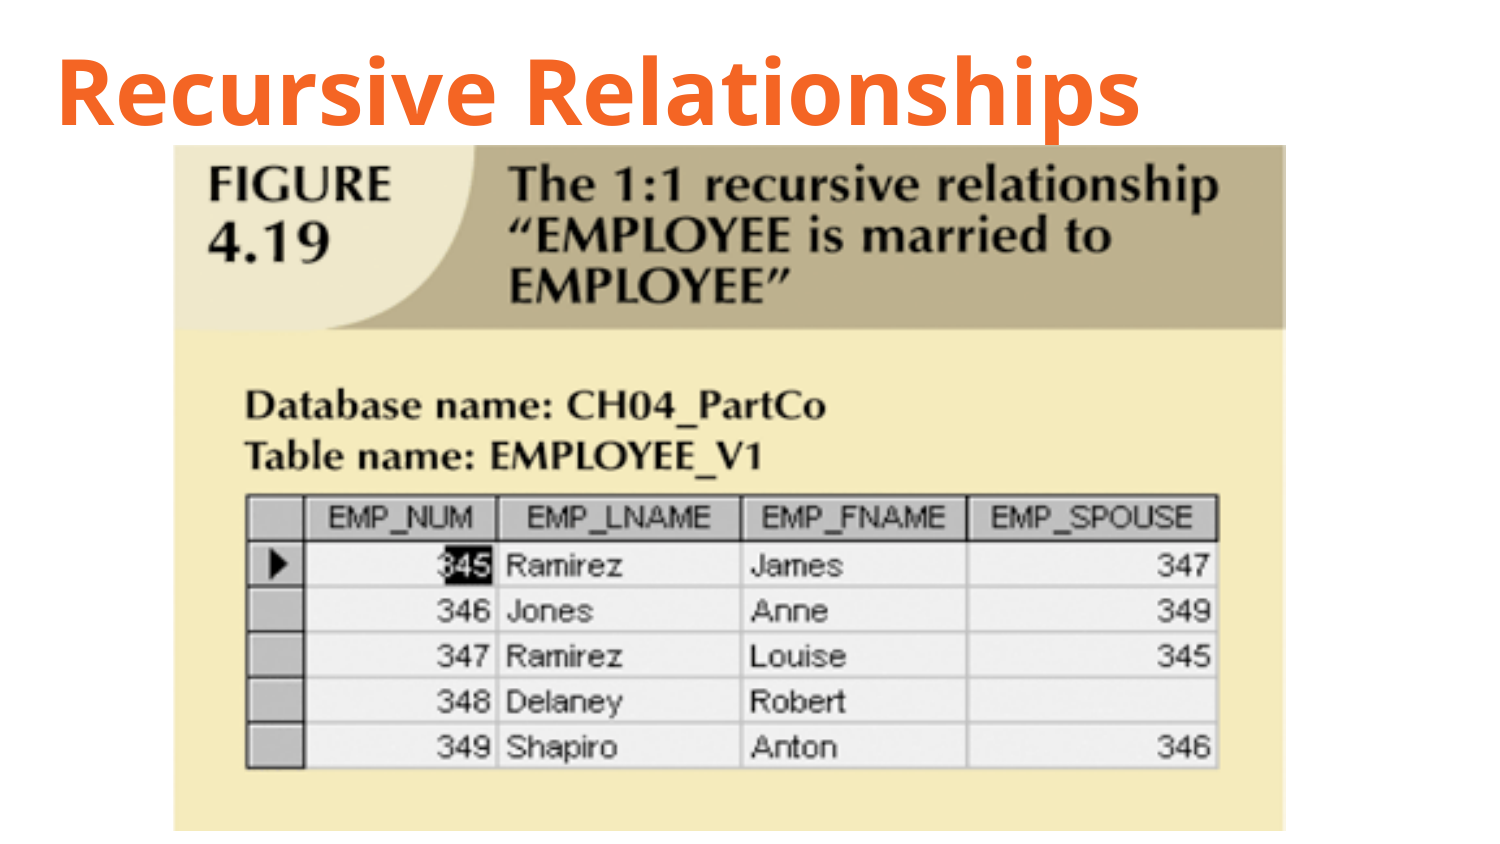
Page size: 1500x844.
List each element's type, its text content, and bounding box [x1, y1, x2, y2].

title Recursive Relationships [39, 19, 1442, 146]
picture [173, 144, 1286, 832]
